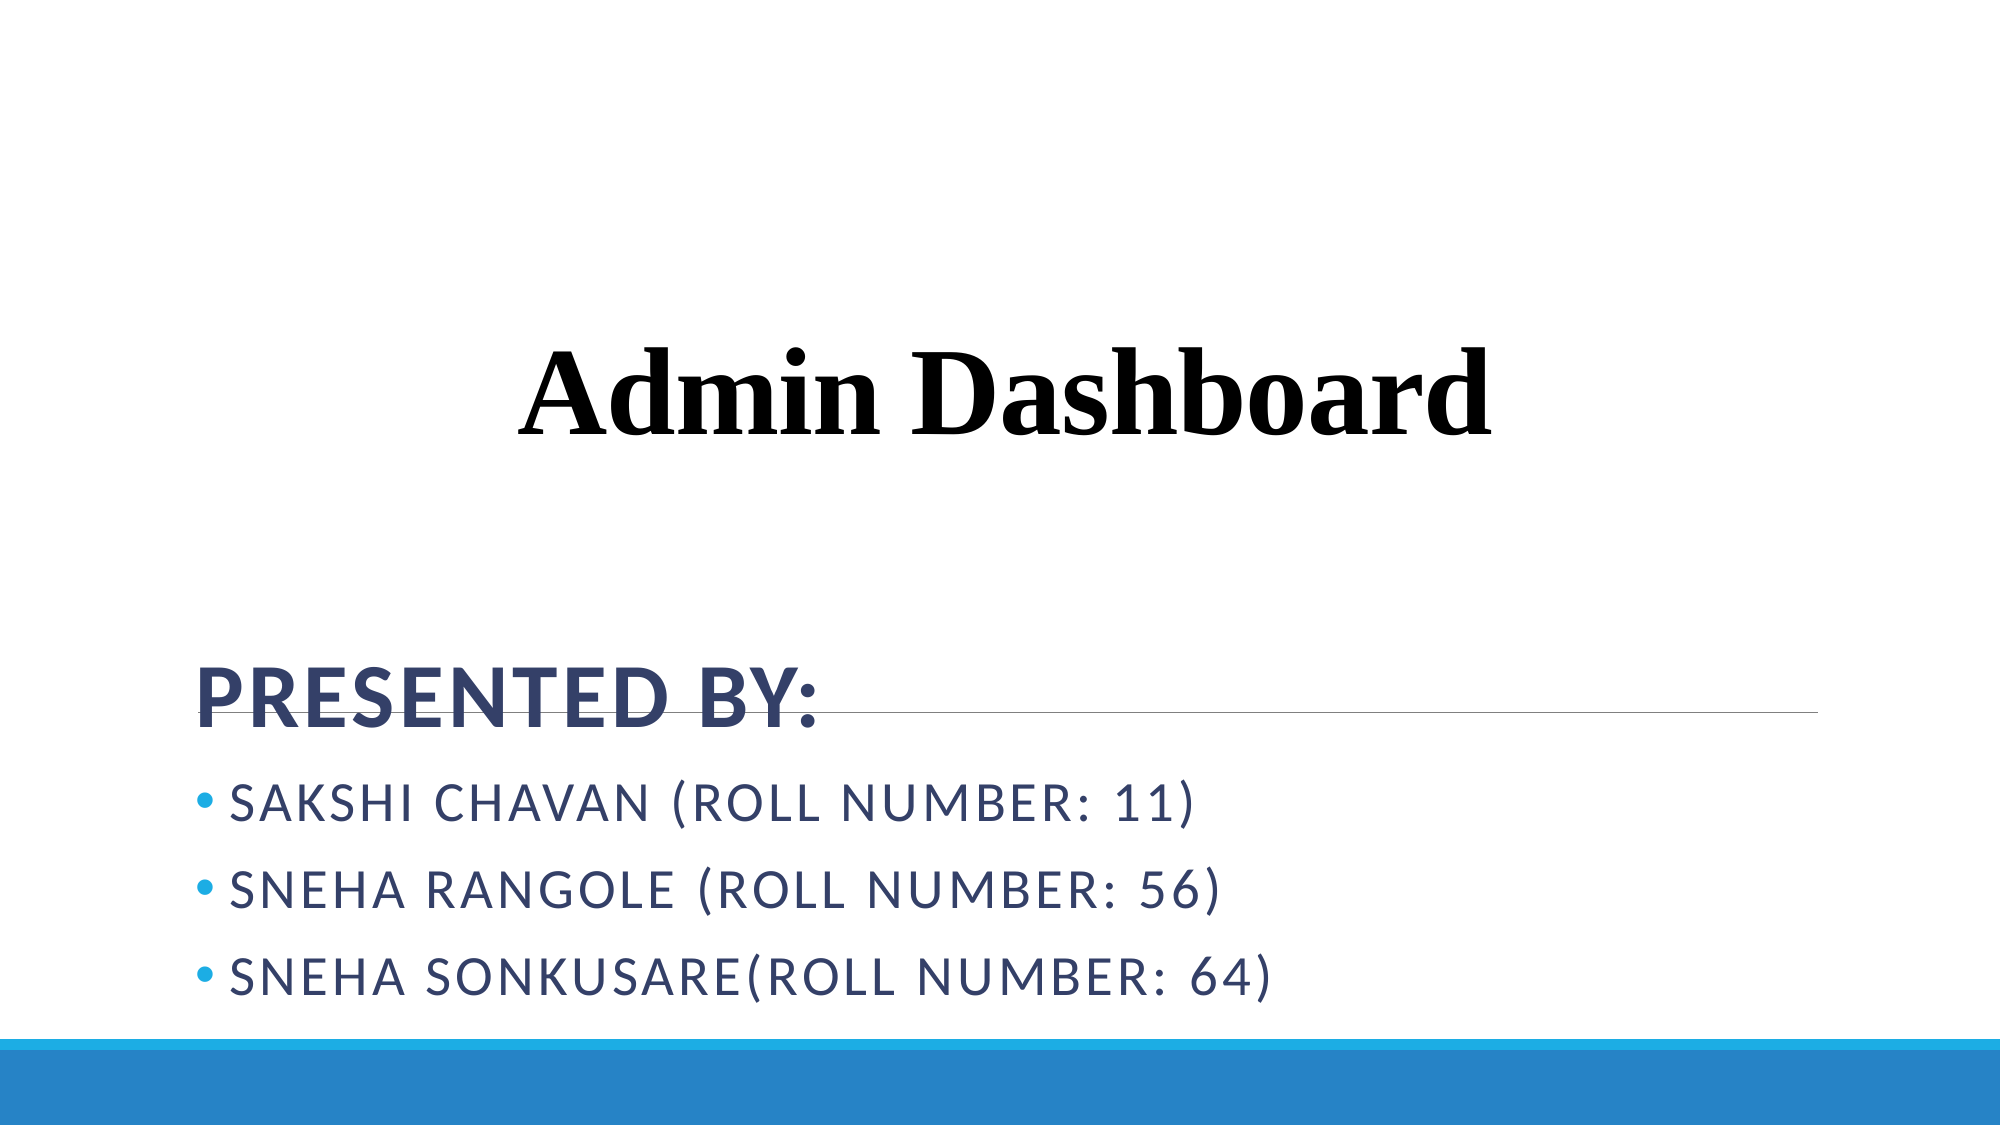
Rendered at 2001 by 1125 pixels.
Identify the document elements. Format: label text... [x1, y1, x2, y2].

subtitle Presented by: Sakshi Chavan (Roll Number: 11) Sneha Rangole (Roll Number: 56) Sneha Sonkusare(Roll Number: 64) [180, 562, 1863, 1016]
title Admin Dashboard [180, 124, 1830, 562]
